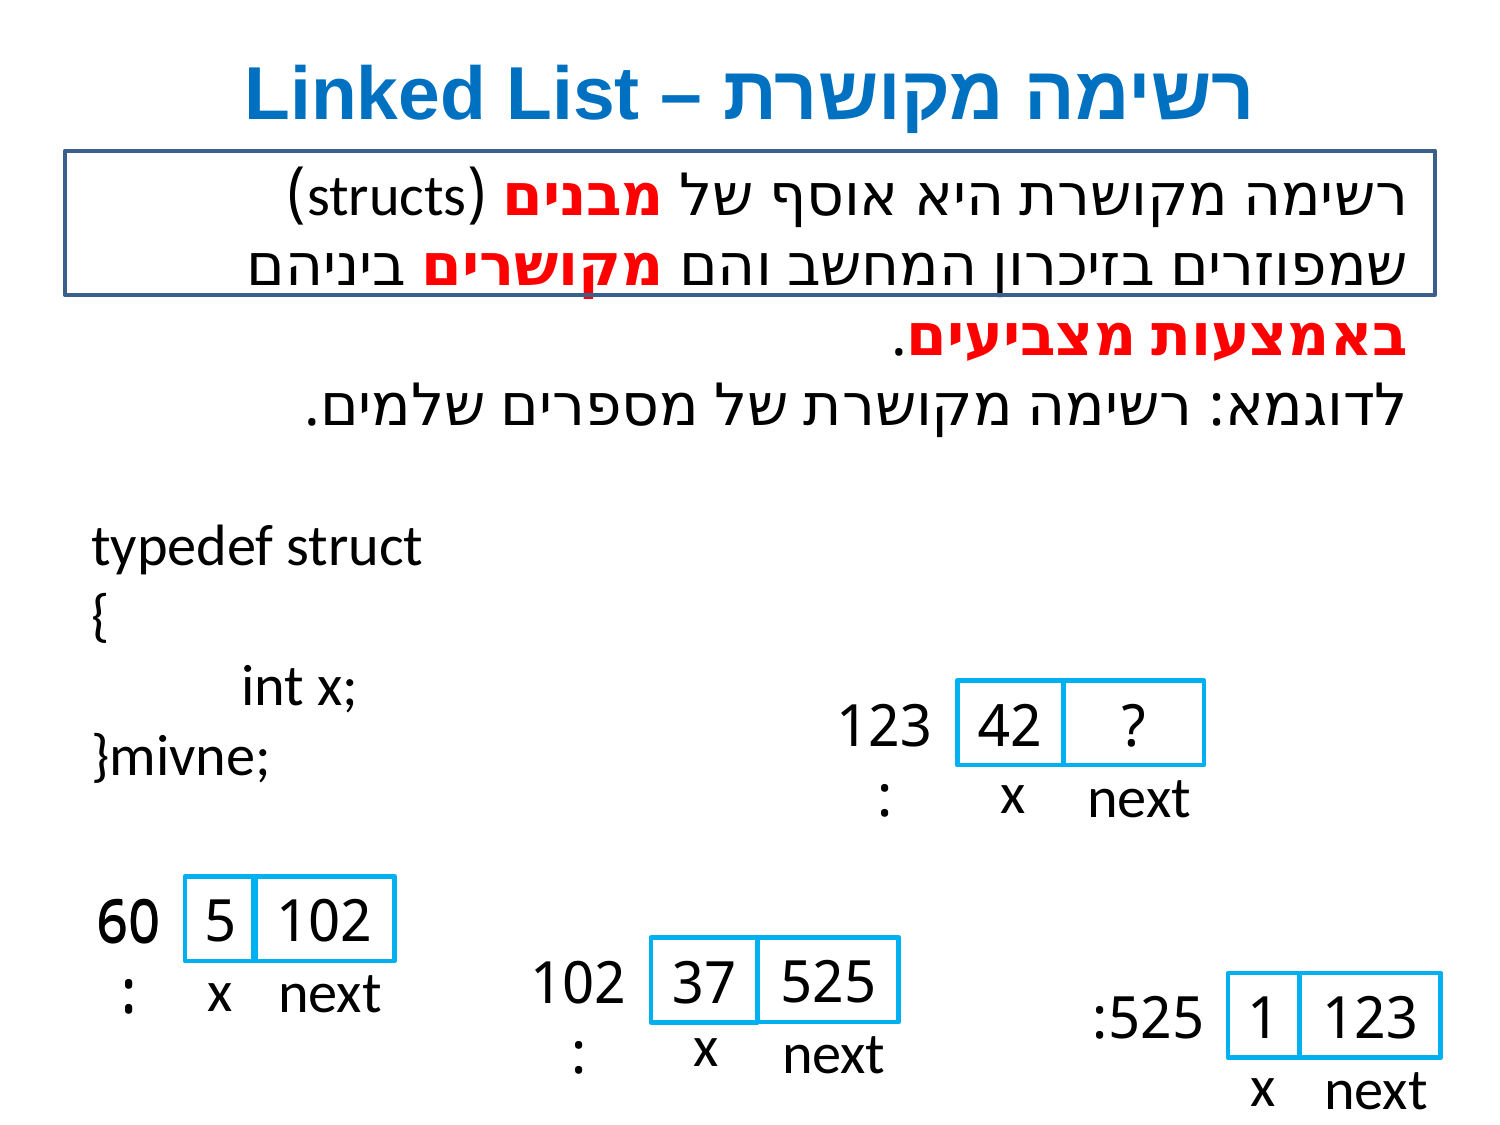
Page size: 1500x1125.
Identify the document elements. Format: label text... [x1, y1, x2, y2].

text_box 5 [184, 876, 253, 945]
text_box x [960, 748, 1067, 833]
text_box 123: [815, 680, 955, 836]
text_box 525: [1071, 972, 1225, 1058]
text_box next [1065, 751, 1214, 837]
text_box רשימה מקושרת היא אוסף של מבנים (structs) שמפוזרים בזיכרון המחשב והם מקושרים ביניהם באמצעות מצביעים. לדוגמא: רשימה מקושרת של מספרים שלמים. typedef struct { int x; }mivne; [76, 297, 1424, 795]
text_box x [652, 1001, 759, 1086]
text_box 1 [1228, 972, 1299, 1040]
text_box 102: [509, 937, 649, 1093]
text_box 42 [957, 680, 1064, 766]
text_box 37 [651, 937, 757, 1023]
text_box next [1301, 1044, 1450, 1125]
text_box next [255, 947, 404, 1032]
title רשימה מקושרת – Linked List [135, 29, 1365, 149]
text_box 102 [253, 876, 395, 961]
text_box 60: [75, 877, 182, 1033]
text_box [63, 149, 1437, 297]
text_box x [1210, 1040, 1301, 1125]
text_box 123 [1299, 973, 1441, 1058]
text_box next [759, 1008, 908, 1093]
text_box x [182, 945, 255, 1031]
text_box 525 [757, 937, 899, 1022]
